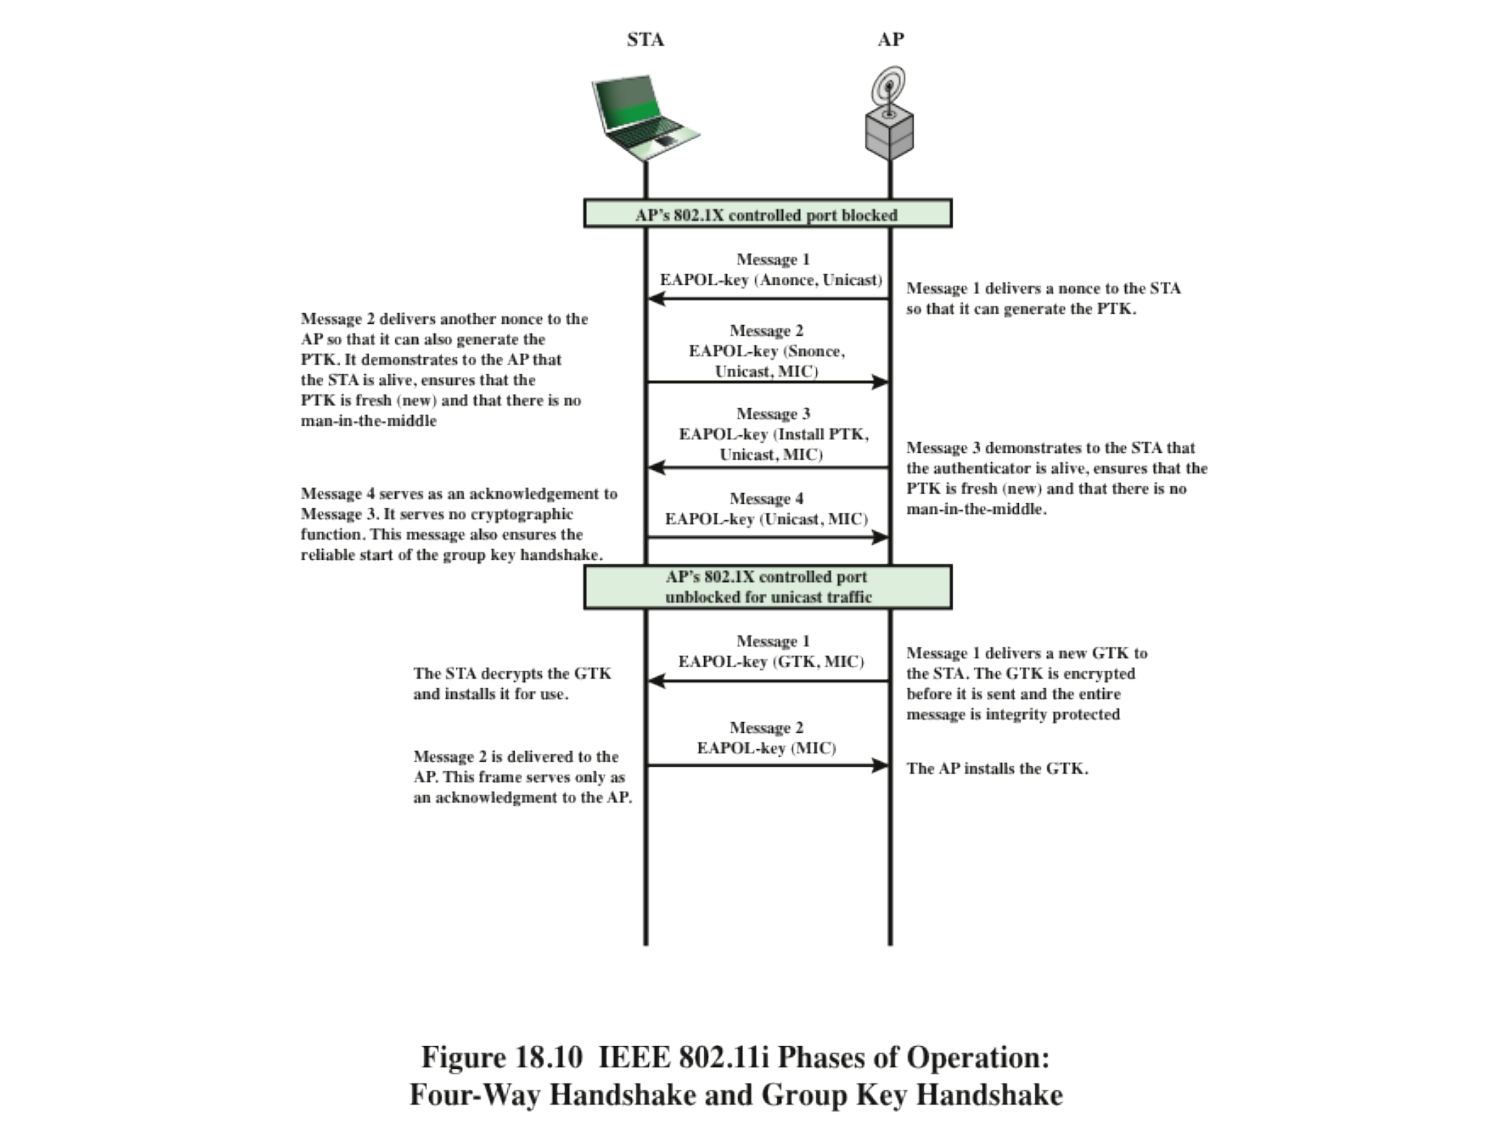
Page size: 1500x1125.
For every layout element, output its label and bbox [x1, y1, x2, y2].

picture [249, 0, 1288, 1125]
